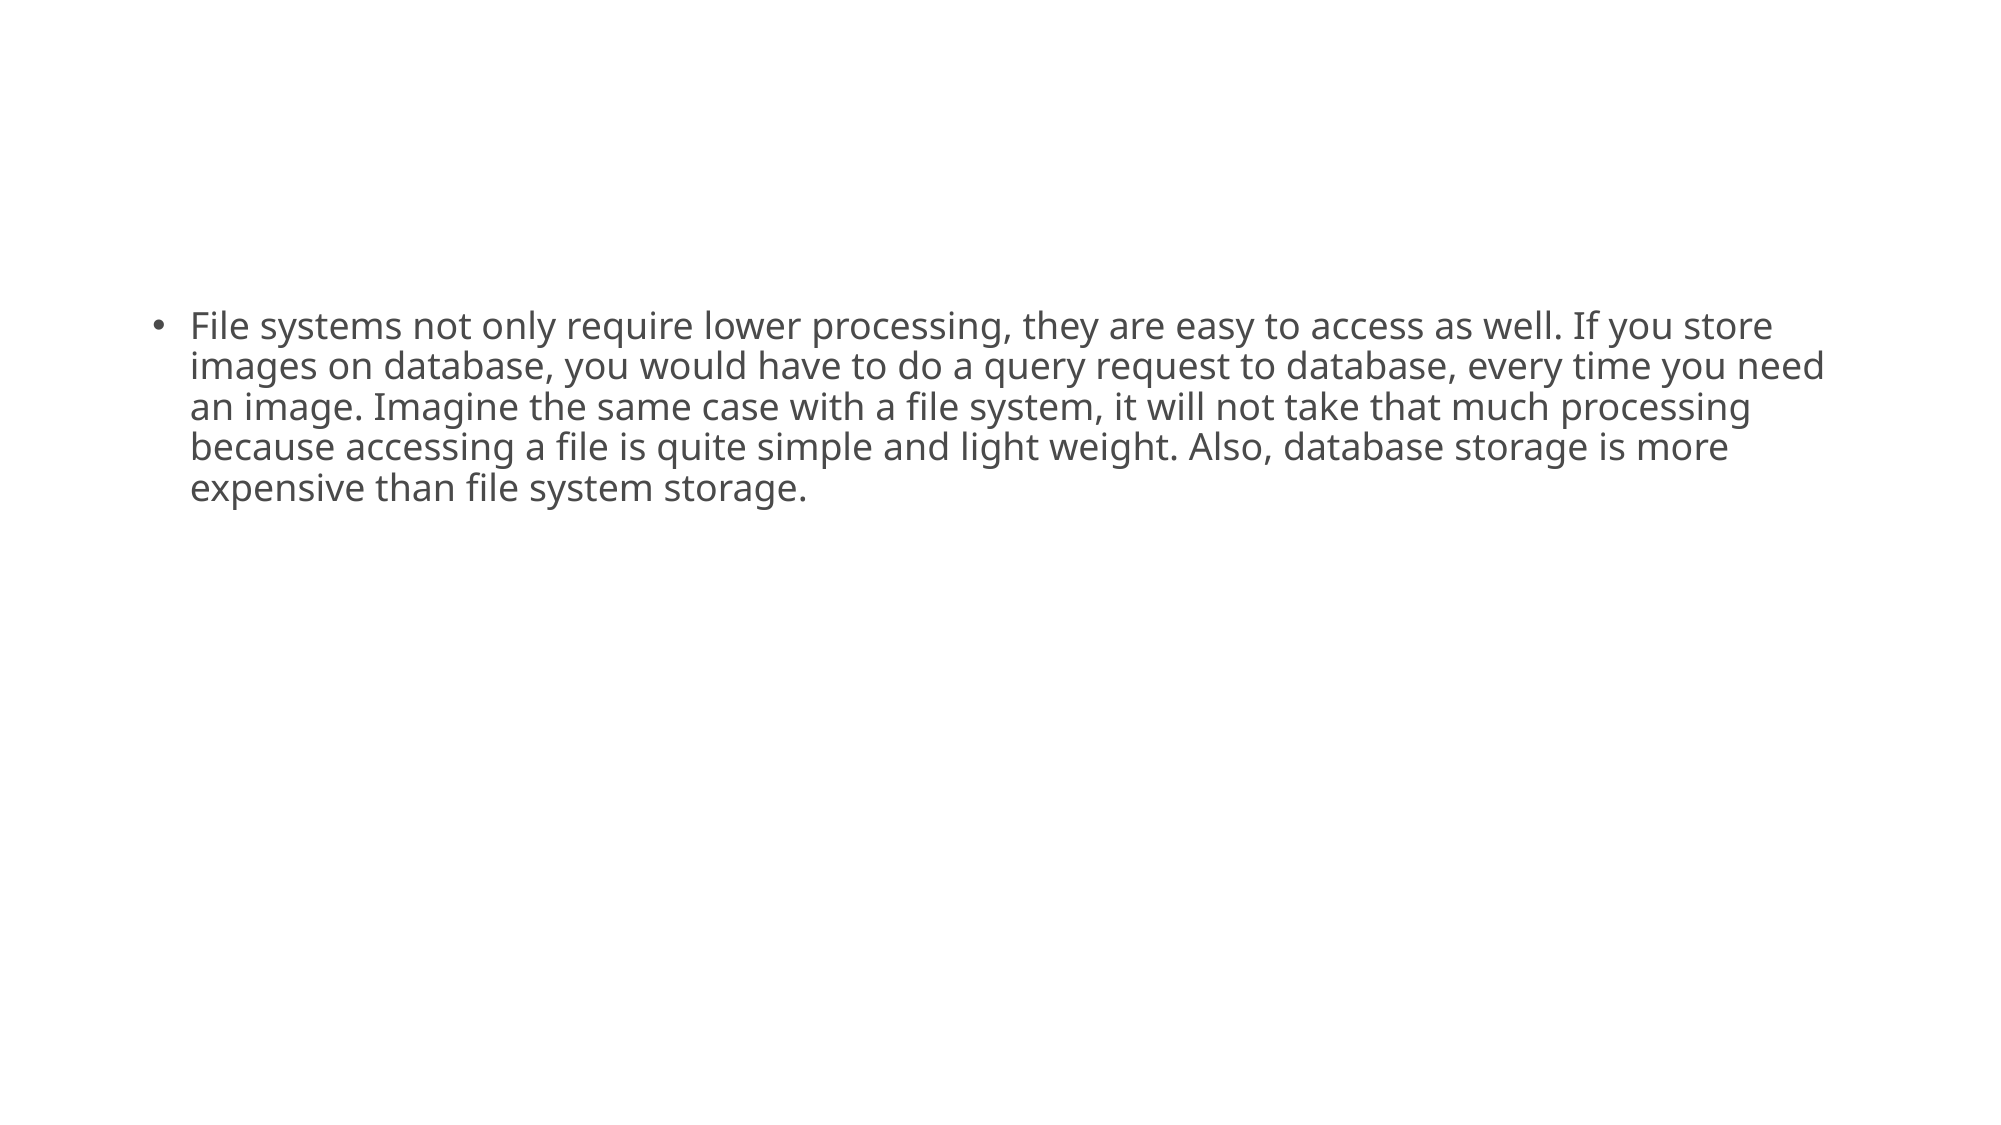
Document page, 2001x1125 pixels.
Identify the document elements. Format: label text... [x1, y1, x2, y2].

list File systems not only require lower processing, they are easy to access as well. If you store images on database, you would have to do a query request to database, every time you need an image. Imagine the same case with a file system, it will not take that much processing because accessing a file is quite simple and light weight. Also, database storage is more expensive than file system storage. [137, 299, 1863, 1014]
